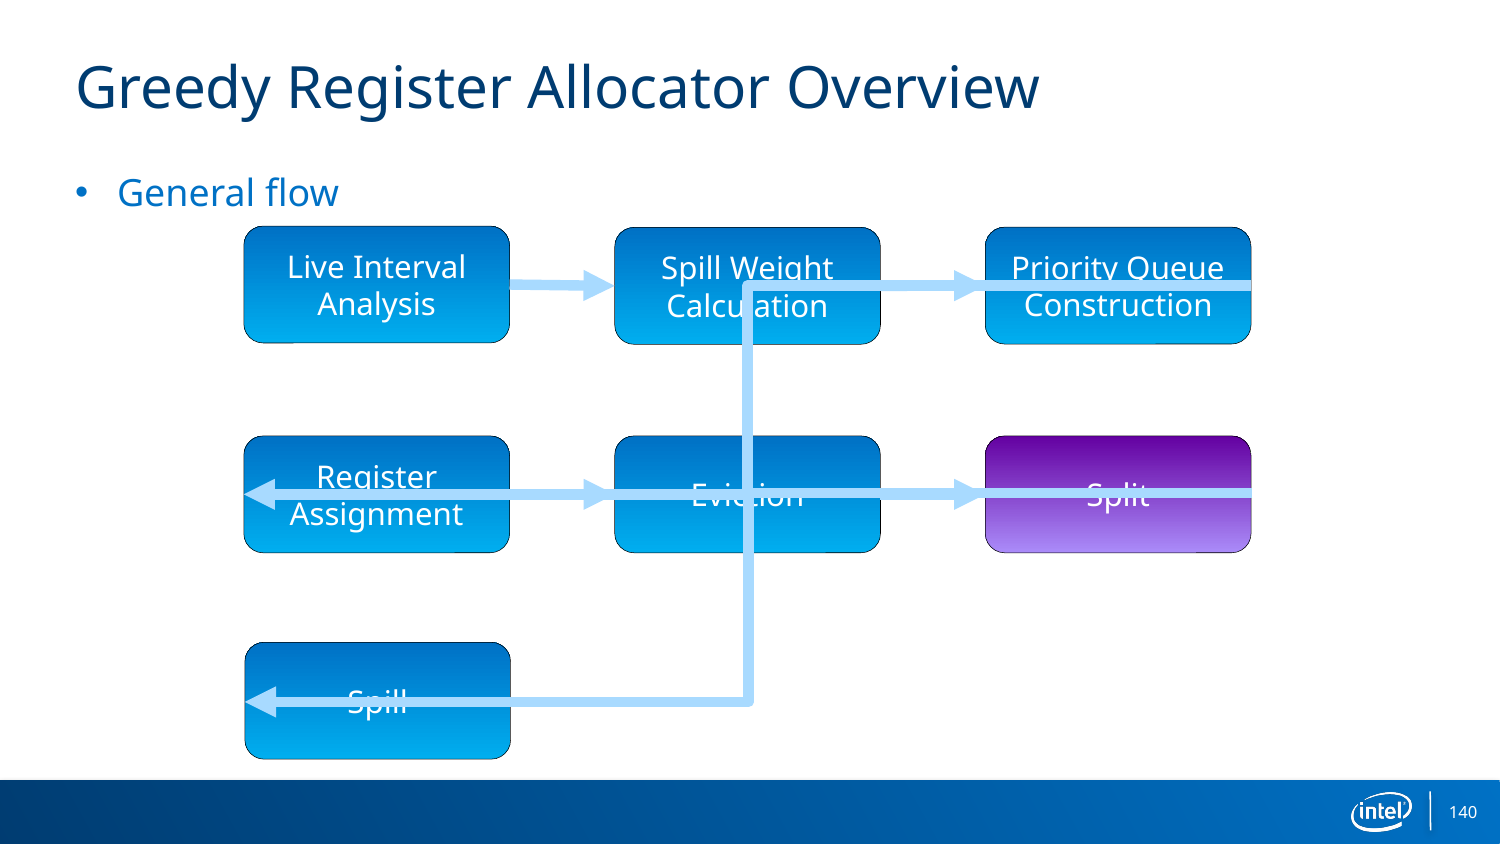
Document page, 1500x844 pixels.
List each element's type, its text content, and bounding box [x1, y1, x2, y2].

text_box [243, 285, 1252, 493]
list General flow [75, 168, 1425, 732]
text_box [244, 492, 1253, 703]
text_box Spill Weight Calculation [614, 227, 881, 284]
text_box Priority Queue Construction [985, 227, 1252, 285]
text_box Spill [244, 709, 511, 760]
slide_number 140 [1127, 791, 1478, 837]
title Greedy Register Allocator Overview [75, 50, 1425, 160]
text_box Live Interval Analysis [243, 226, 510, 285]
